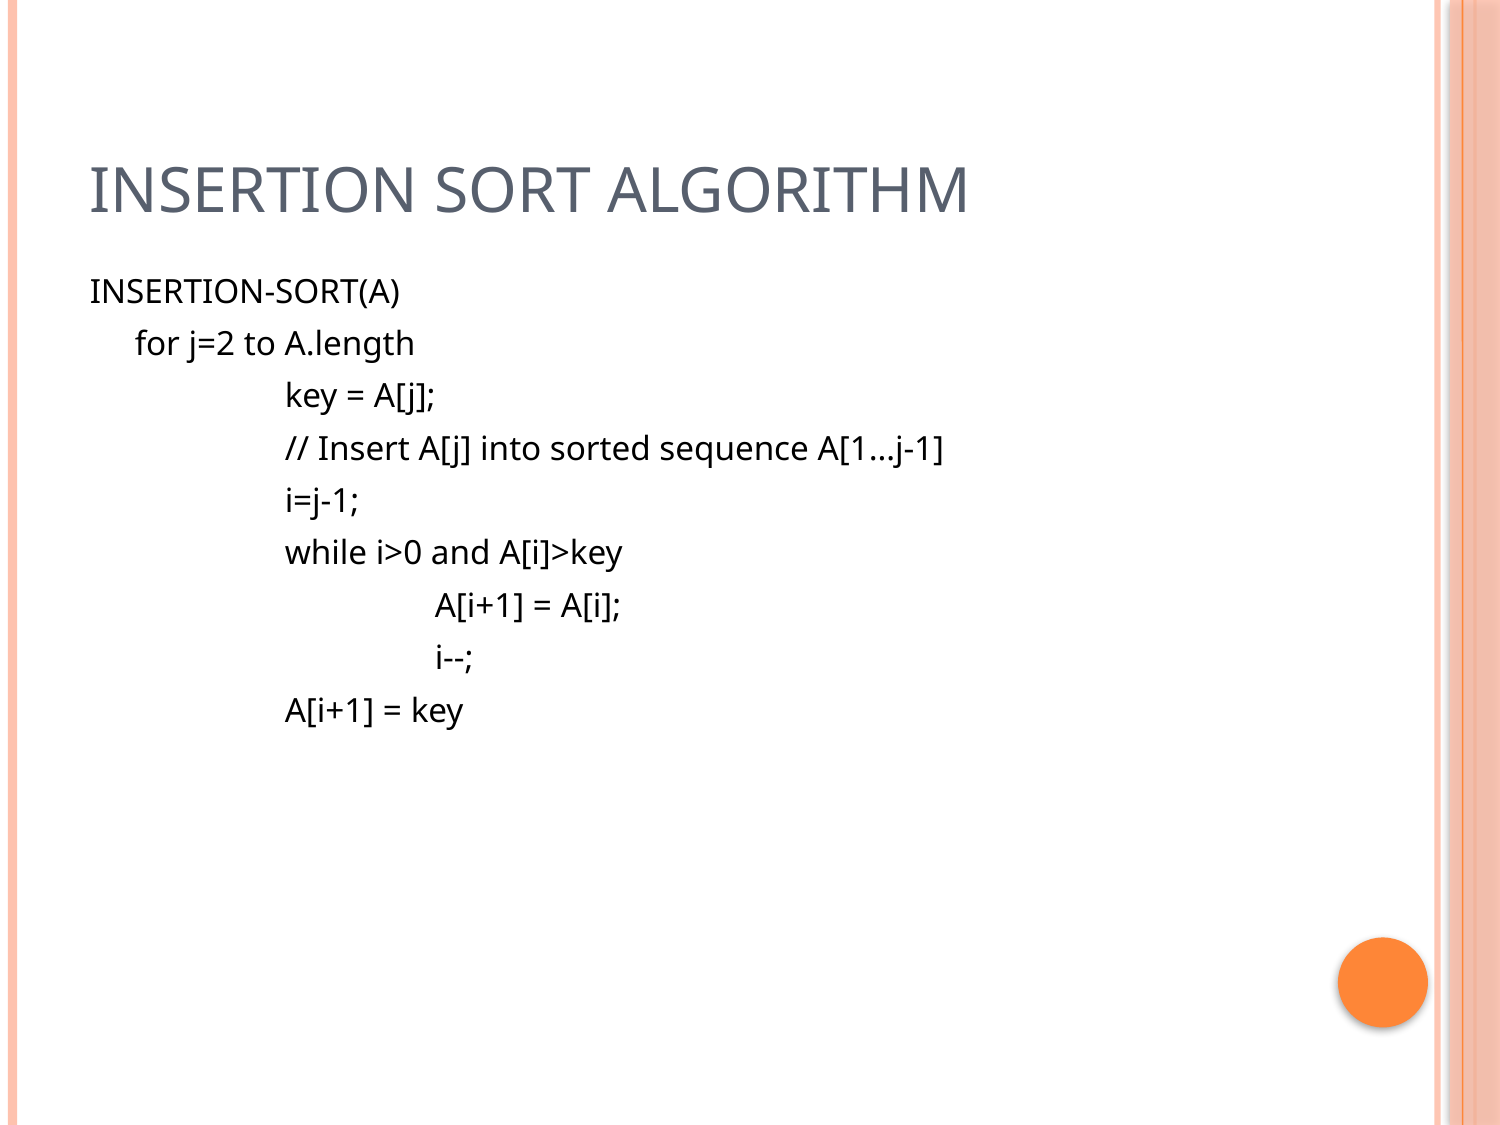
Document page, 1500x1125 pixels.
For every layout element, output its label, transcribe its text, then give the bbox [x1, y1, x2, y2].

list INSERTION-SORT(A) for j=2 to A.length key = A[j]; // Insert A[j] into sorted sequence A[1…j-1] i=j-1; while i>0 and A[i]>key A[i+1] = A[i]; i--; A[i+1] = key [75, 262, 1300, 1062]
title Insertion Sort Algorithm [75, 45, 1300, 233]
